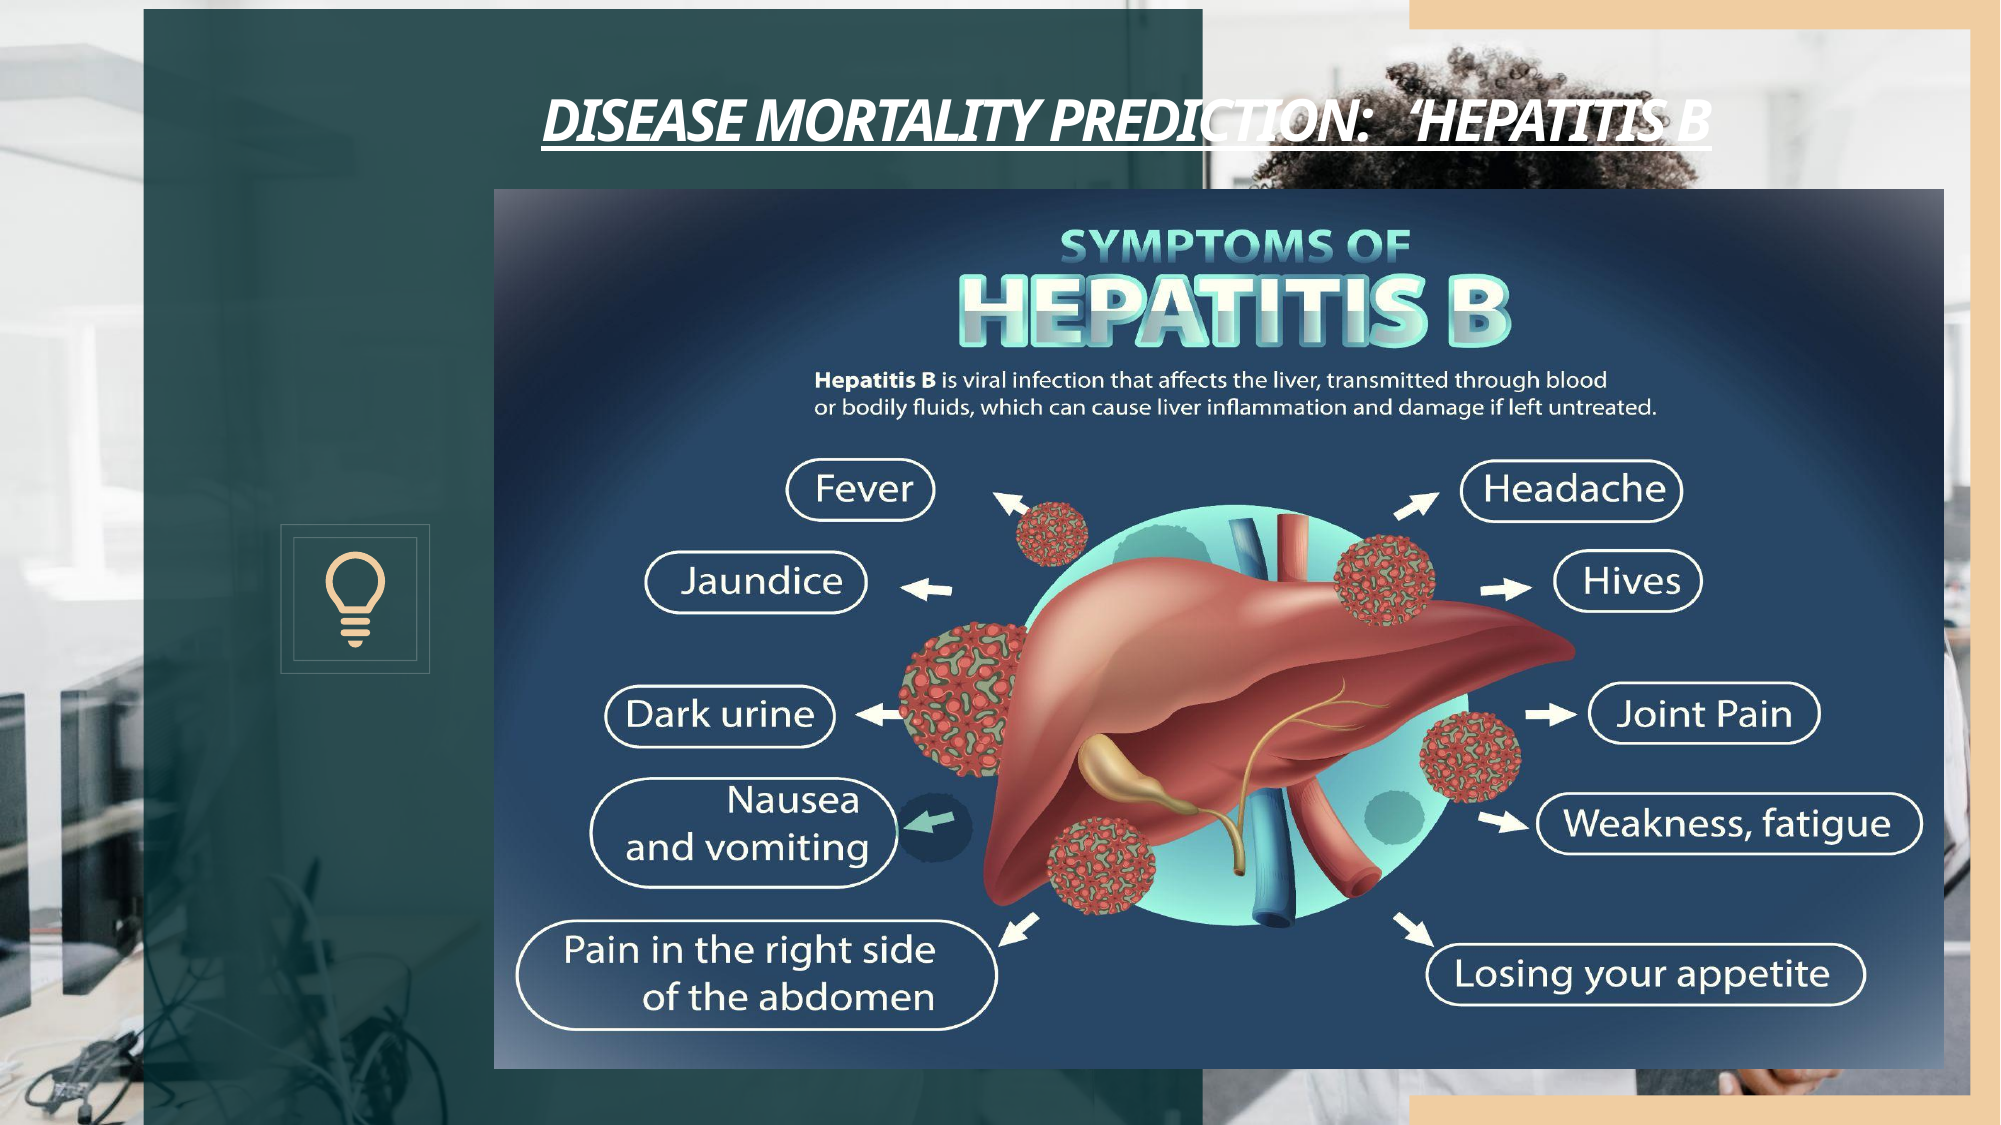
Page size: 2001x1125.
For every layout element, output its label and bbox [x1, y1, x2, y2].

text_box [280, 524, 430, 674]
picture [0, 0, 1971, 1125]
